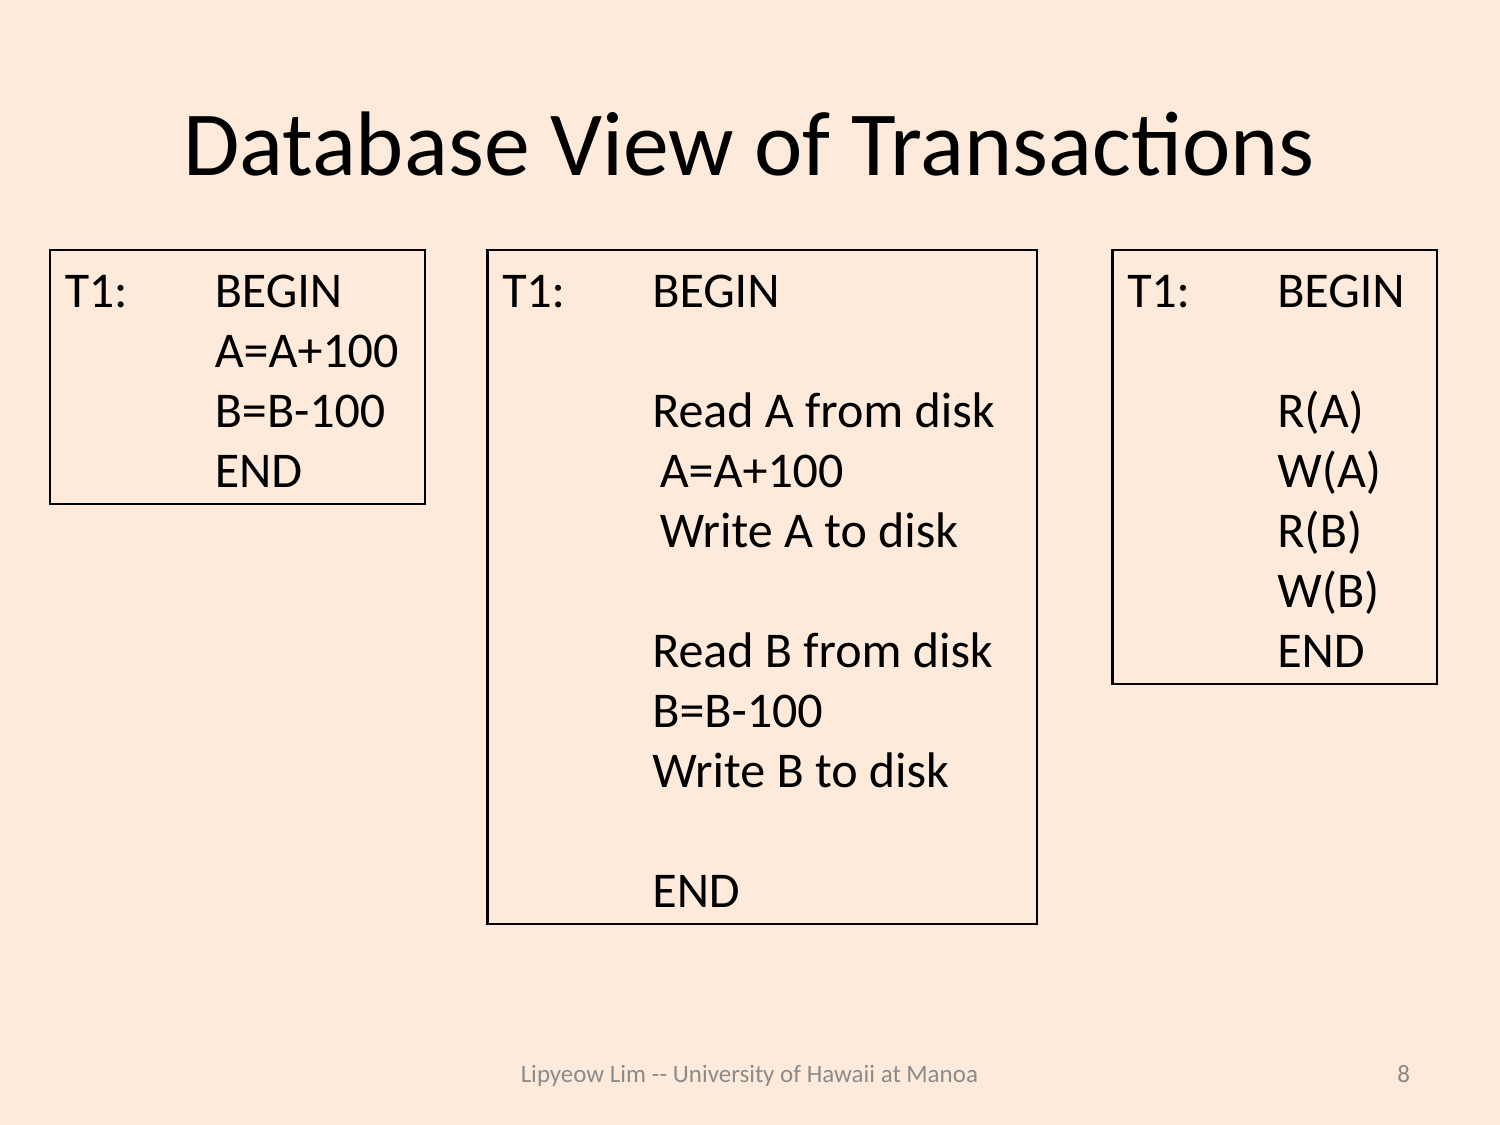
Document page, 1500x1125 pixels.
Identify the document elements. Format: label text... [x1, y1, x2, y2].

footer Lipyeow Lim -- University of Hawaii at Manoa [450, 1042, 1050, 1103]
text_box T1: BEGIN A=A+100 B=B-100 END [49, 249, 425, 505]
title Database View of Transactions [74, 44, 1426, 233]
text_box T1: BEGIN R(A) W(A) R(B) W(B) END [1112, 249, 1438, 685]
slide_number 8 [1074, 1042, 1425, 1103]
text_box T1: BEGIN Read A from disk A=A+100 Write A to disk Read B from disk B=B-100 Write B to disk END [487, 249, 1038, 925]
